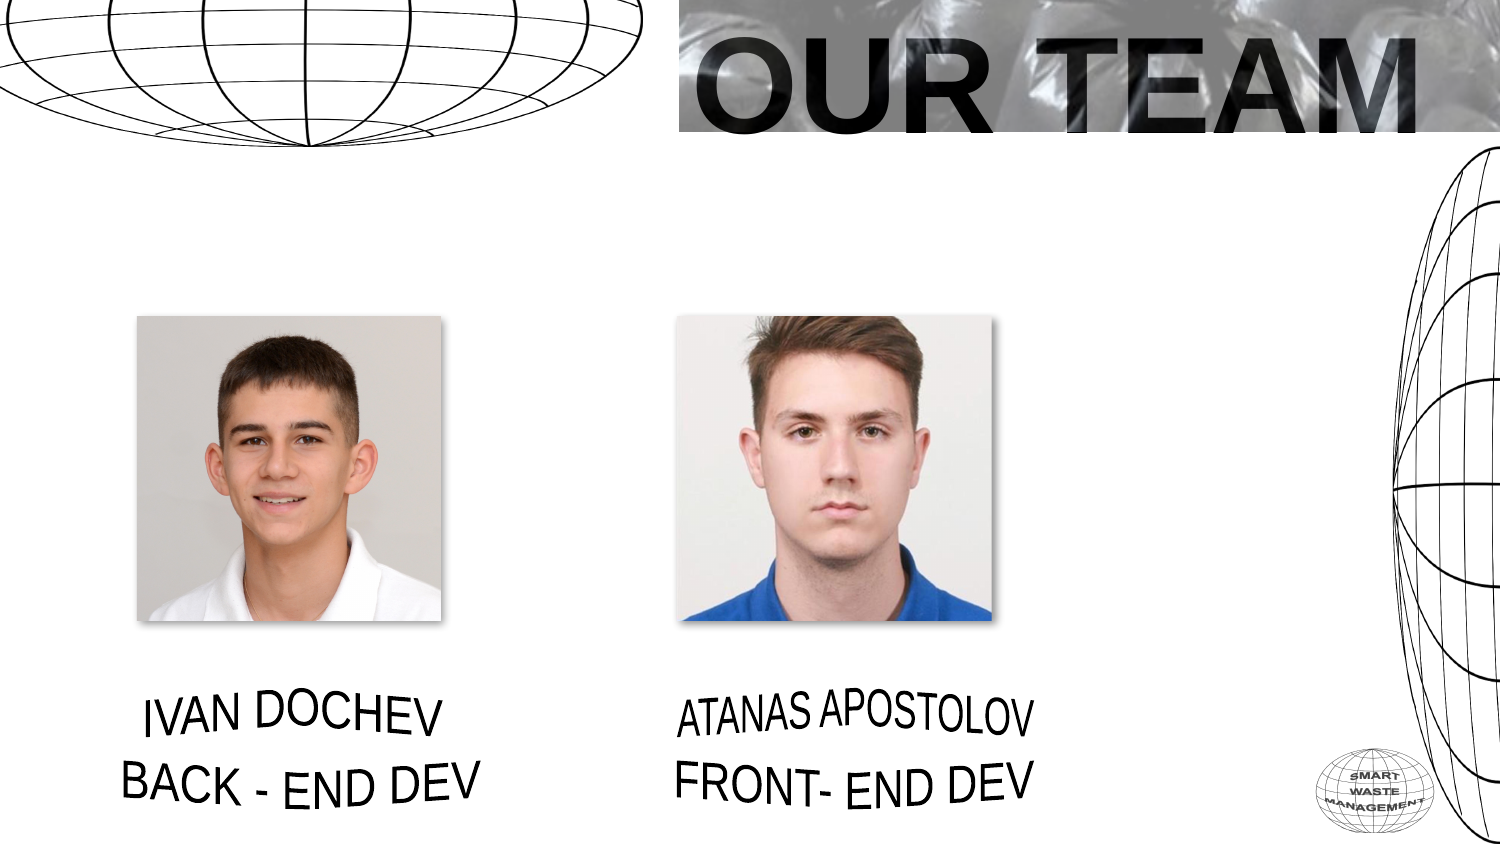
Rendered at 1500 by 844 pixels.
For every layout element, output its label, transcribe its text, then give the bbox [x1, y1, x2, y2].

title OUR TEAM [676, 138, 1500, 421]
picture [678, 0, 1500, 133]
picture [1151, 386, 1500, 843]
picture [676, 316, 992, 622]
picture [136, 316, 452, 622]
picture [0, 0, 644, 147]
